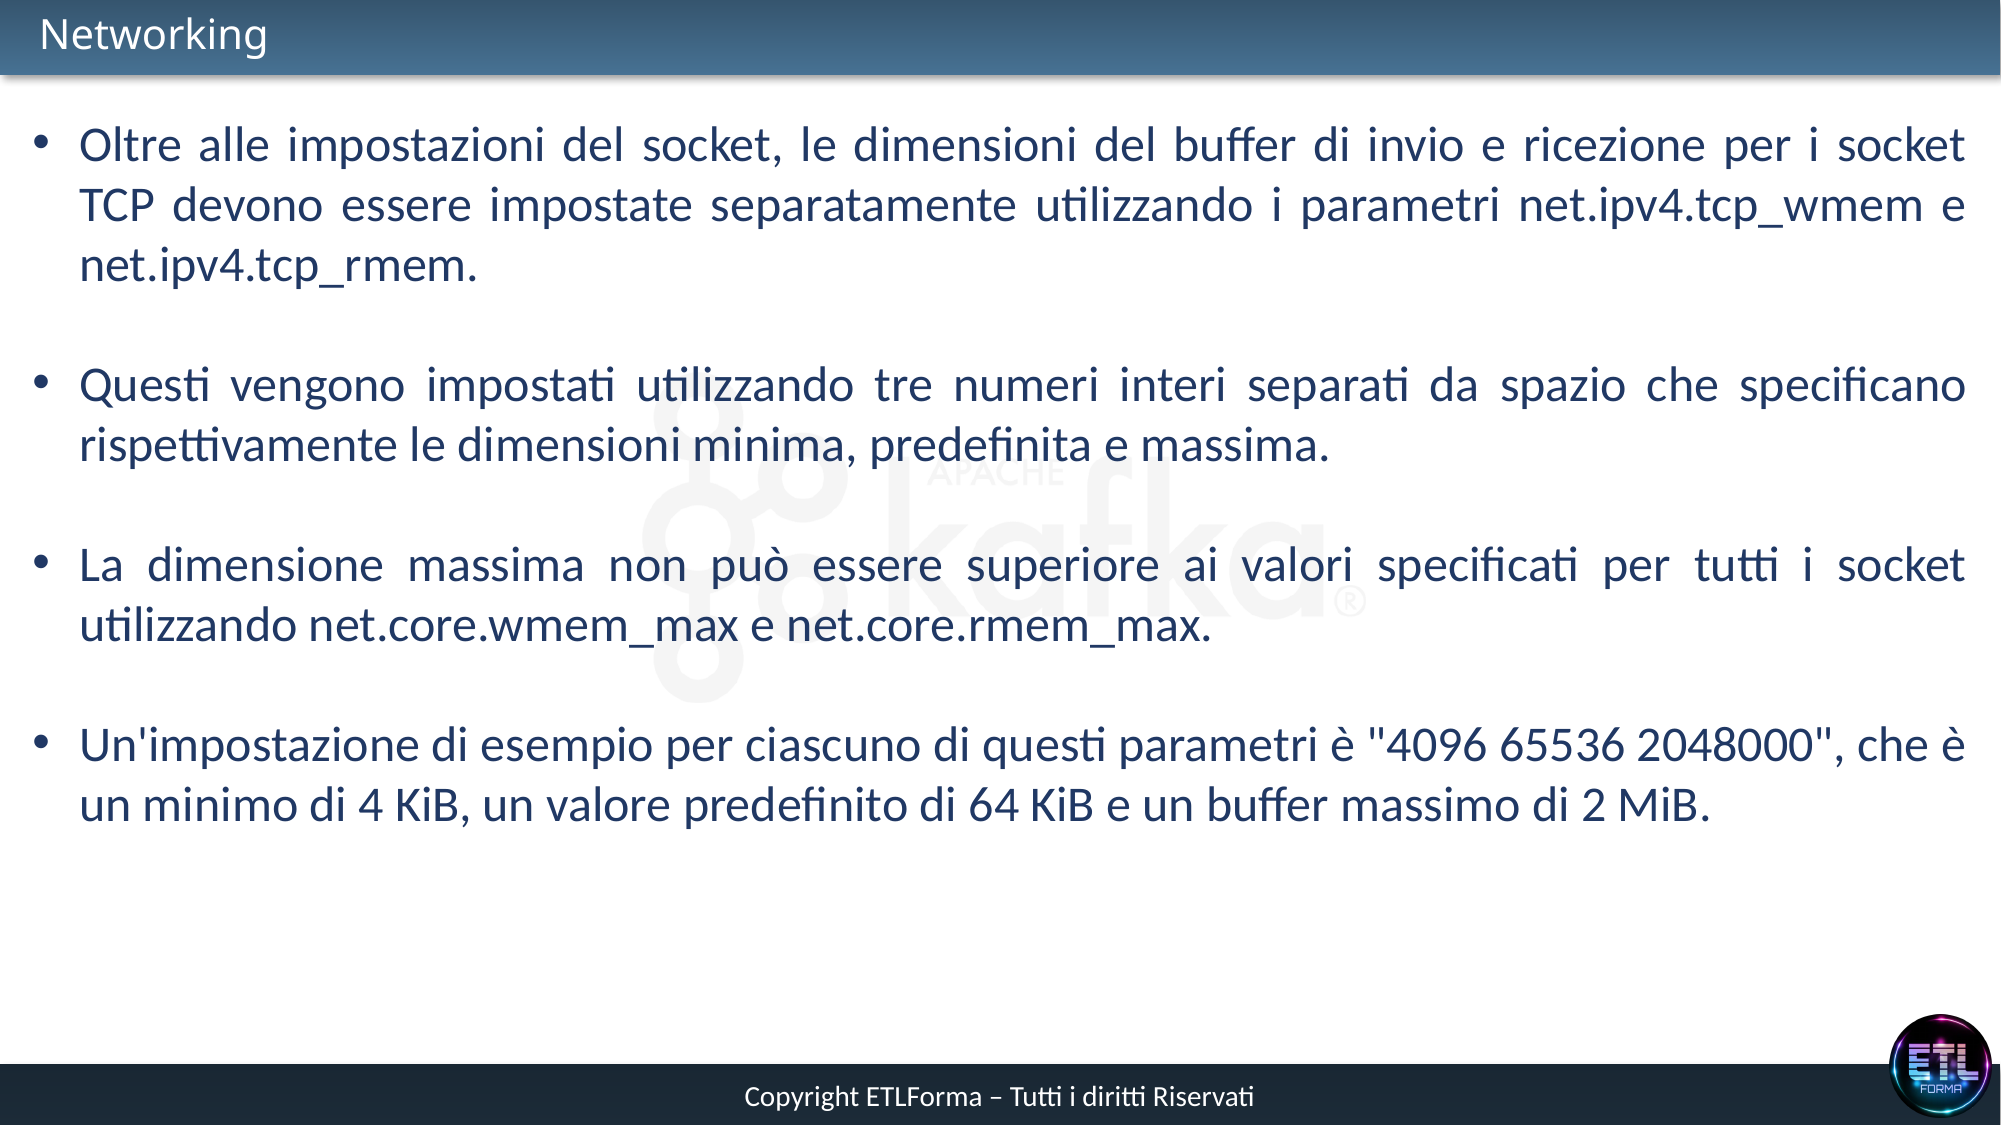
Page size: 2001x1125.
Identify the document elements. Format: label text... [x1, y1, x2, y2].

picture [1889, 1014, 1992, 1118]
text_box Oltre alle impostazioni del socket, le dimensioni del buffer di invio e ricezione per i socket TCP devono essere impostate separatamente utilizzando i parametri net.ipv4.tcp_wmem e net.ipv4.tcp_rmem. Questi vengono impostati utilizzando tre numeri interi separati da spazio che specificano rispettivamente le dimensioni minima, predefinita e massima. La dimensione massima non può essere superiore ai valori specificati per tutti i socket utilizzando net.core.wmem_max e net.core.rmem_max. Un'impostazione di esempio per ciascuno di questi parametri è "4096 65536 2048000", che è un minimo di 4 KiB, un valore predefinito di 64 KiB e un buffer massimo di 2 MiB. [17, 103, 1983, 1021]
title Networking [24, 10, 1984, 63]
